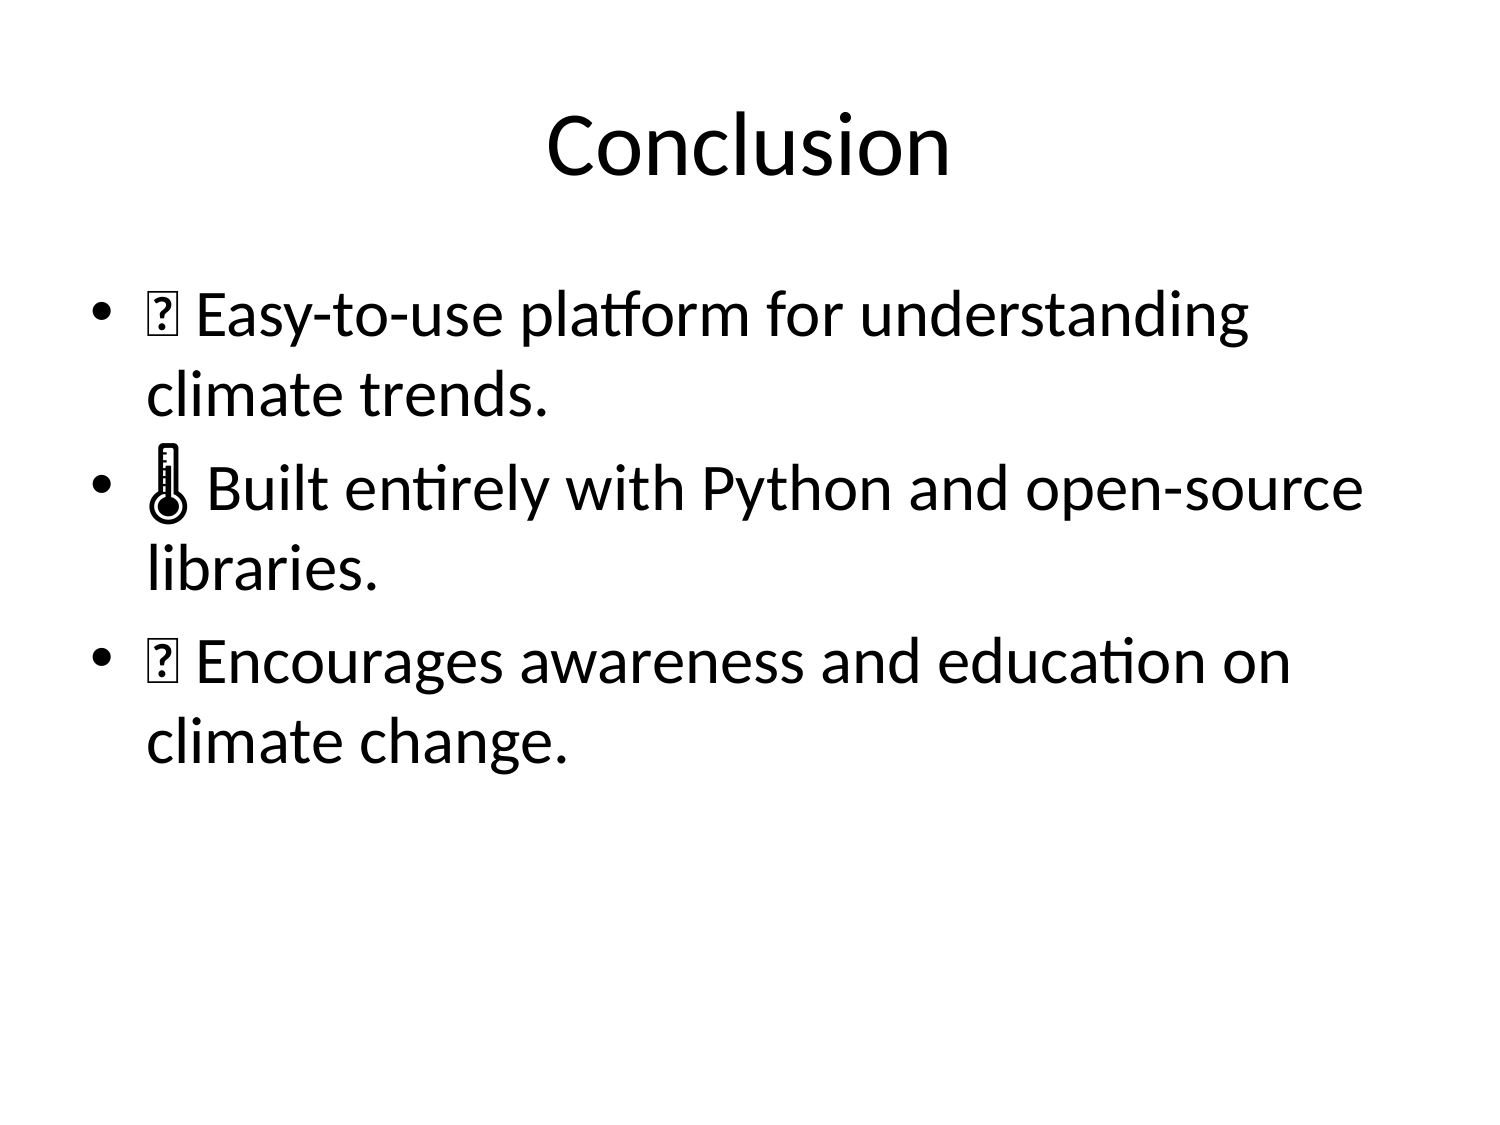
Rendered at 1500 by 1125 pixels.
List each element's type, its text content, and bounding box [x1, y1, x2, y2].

title Conclusion [75, 45, 1425, 233]
list ✅ Easy-to-use platform for understanding climate trends. 🌡 Built entirely with Python and open-source libraries. 💡 Encourages awareness and education on climate change. [75, 262, 1425, 1005]
